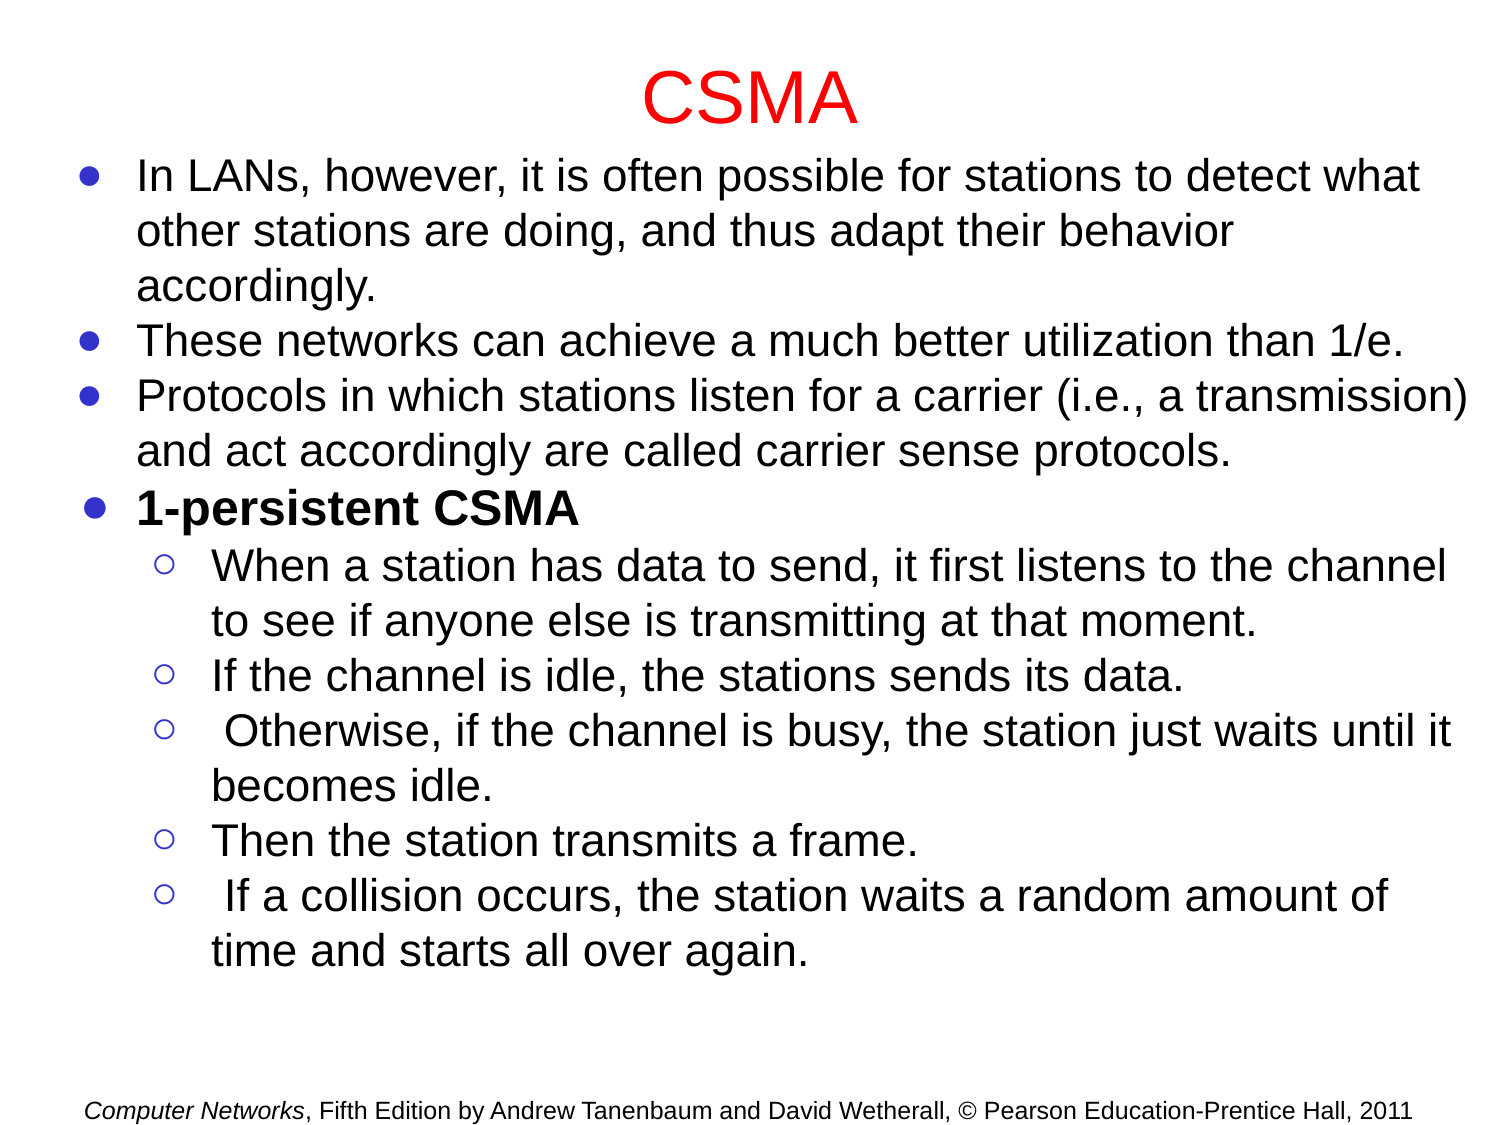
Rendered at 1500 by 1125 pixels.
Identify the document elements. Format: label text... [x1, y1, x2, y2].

list In LANs, however, it is often possible for stations to detect what other stations are doing, and thus adapt their behavior accordingly. These networks can achieve a much better utilization than 1/e. Protocols in which stations listen for a carrier (i.e., a transmission) and act accordingly are called carrier sense protocols. 1-persistent CSMA When a station has data to send, it first listens to the channel to see if anyone else is transmitting at that moment. If the channel is idle, the stations sends its data. Otherwise, if the channel is busy, the station just waits until it becomes idle. Then the station transmits a frame. If a collision occurs, the station waits a random amount of time and starts all over again. [46, 138, 1500, 1046]
title CSMA [0, 0, 1500, 188]
